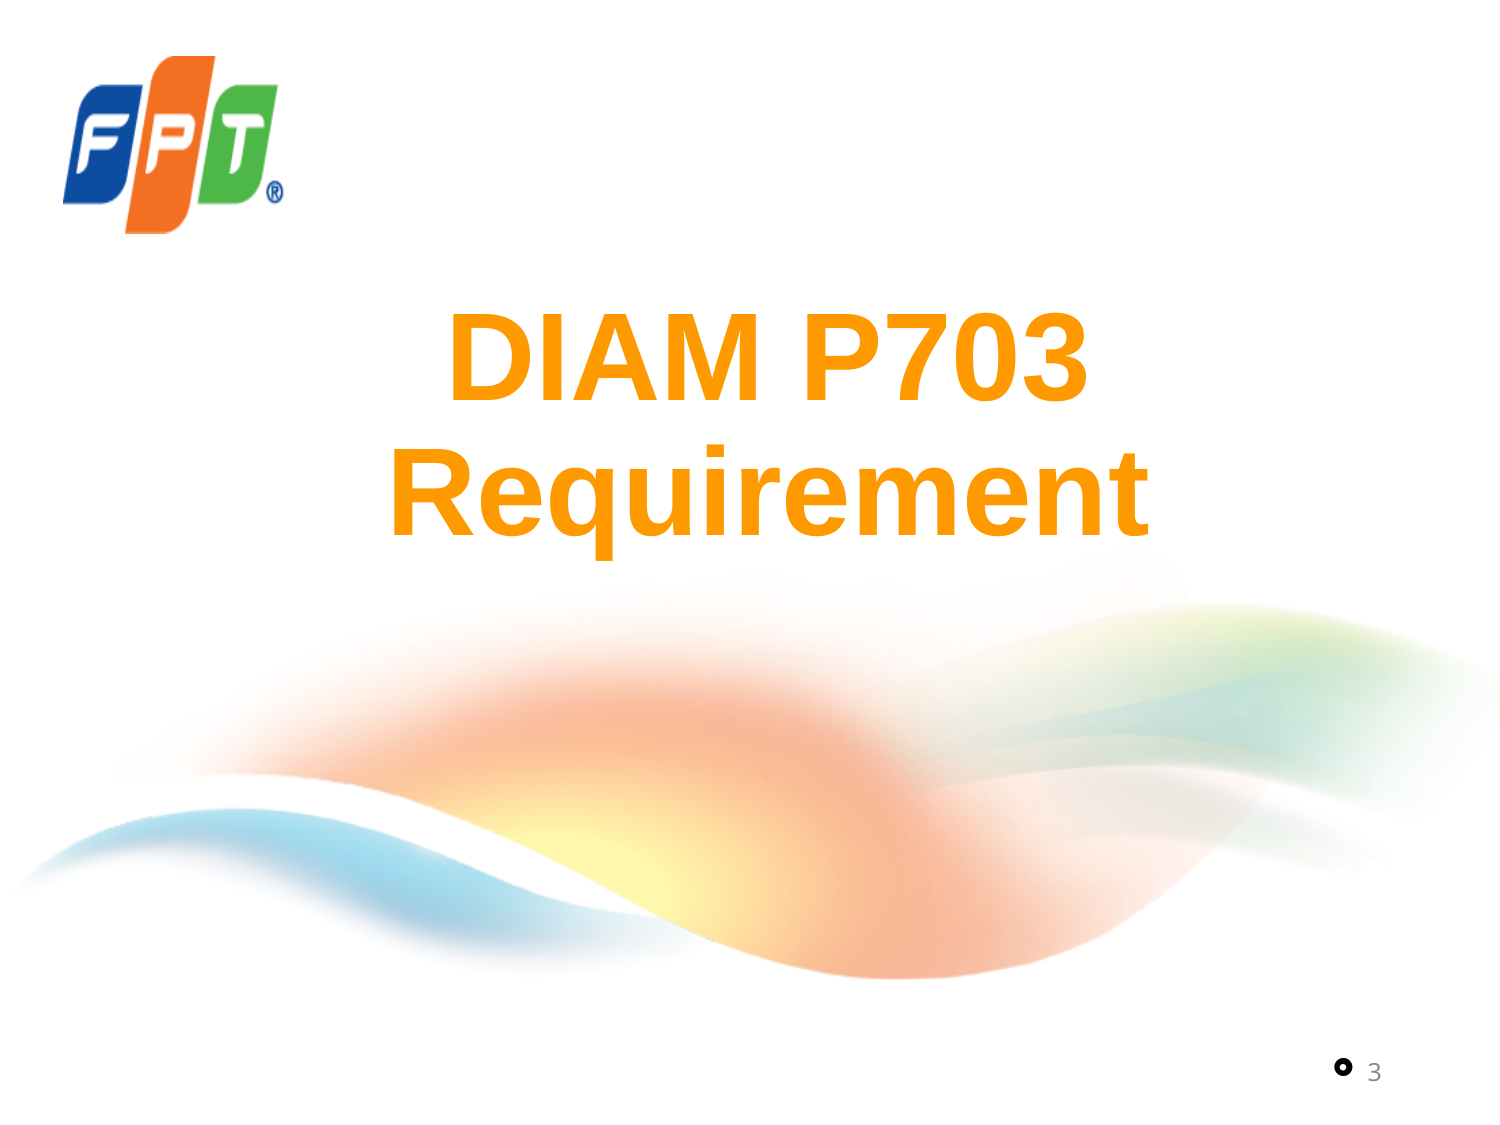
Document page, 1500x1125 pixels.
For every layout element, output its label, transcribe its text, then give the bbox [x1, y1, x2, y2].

slide_number 3 [1059, 1042, 1397, 1103]
picture [0, 544, 1500, 1125]
title DIAM P703 Requirement [205, 380, 1331, 570]
picture [63, 56, 367, 234]
